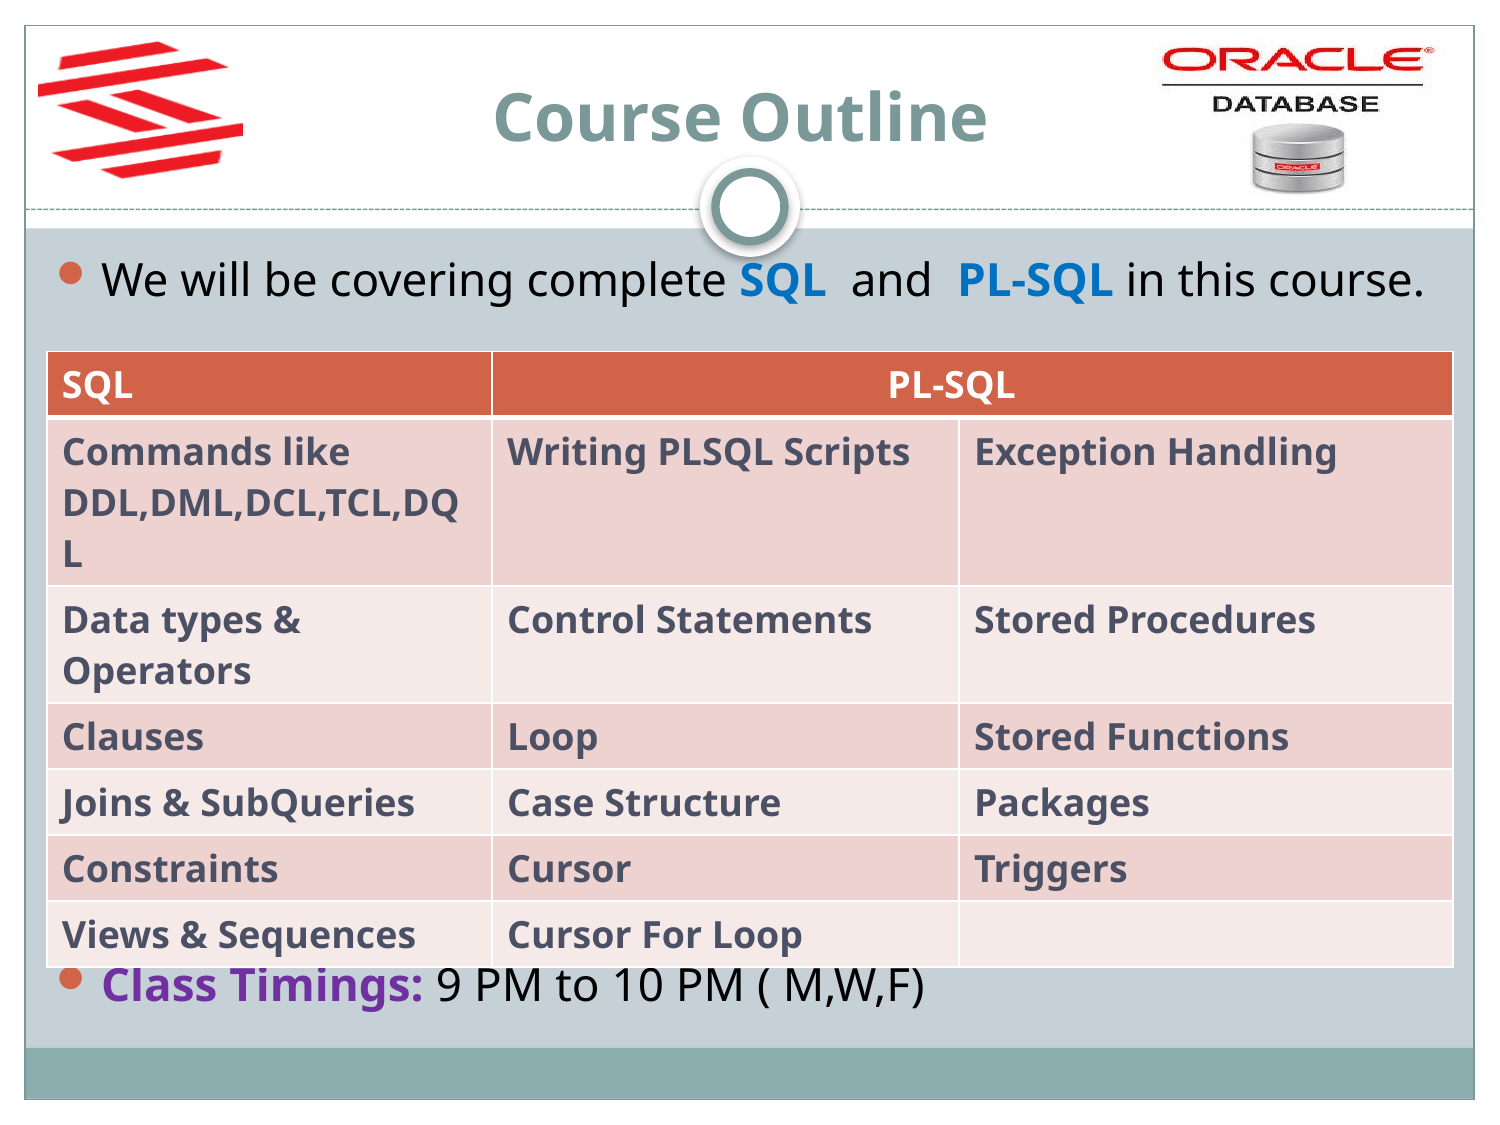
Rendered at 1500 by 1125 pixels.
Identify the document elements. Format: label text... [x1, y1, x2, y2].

table_cell Cursor [493, 836, 958, 900]
table_cell Stored Procedures [960, 587, 1452, 702]
table_header PL-SQL [493, 352, 1452, 415]
table_cell Exception Handling [960, 420, 1452, 585]
table_cell Stored Functions [960, 704, 1452, 768]
table_cell Triggers [960, 836, 1452, 900]
table_cell Loop [493, 704, 958, 768]
title Course Outline [237, 37, 1143, 162]
table_header SQL [48, 352, 491, 415]
table_cell Data types & Operators [48, 587, 491, 702]
table_cell Writing PLSQL Scripts [493, 420, 958, 585]
table_cell Clauses [48, 704, 491, 768]
table_cell [960, 902, 1452, 966]
table_cell Views & Sequences [48, 902, 491, 966]
list We will be covering complete SQL and PL-SQL in this course. Course Duration : Around 50 hours Class Timings: 9 PM to 10 PM ( M,W,F) [41, 243, 1471, 1125]
table_cell Joins & SubQueries [48, 770, 491, 834]
table_cell Case Structure [493, 770, 958, 834]
table_cell Constraints [48, 836, 491, 900]
table_cell Cursor For Loop [493, 902, 958, 966]
table_cell Packages [960, 770, 1452, 834]
picture [1148, 34, 1453, 200]
table_cell Control Statements [493, 587, 958, 702]
picture [37, 40, 243, 185]
table_cell Commands like DDL,DML,DCL,TCL,DQL [48, 420, 491, 585]
